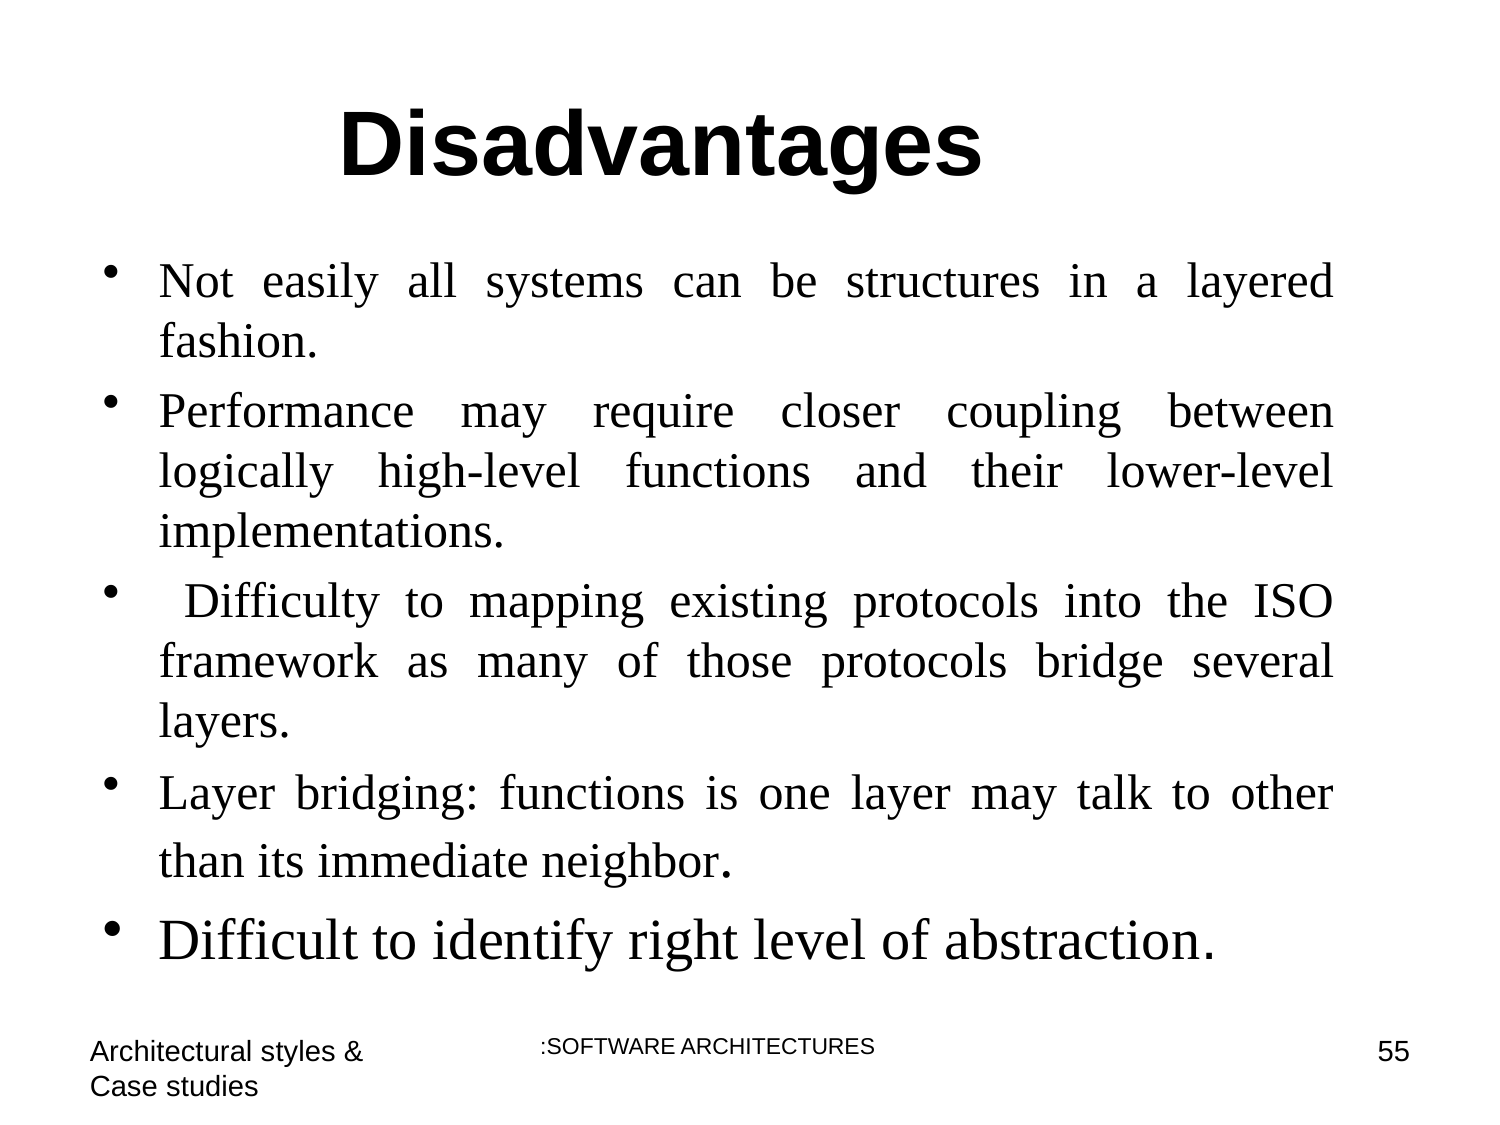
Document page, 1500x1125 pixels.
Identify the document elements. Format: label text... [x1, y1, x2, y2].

text_box :SOFTWARE ARCHITECTURES [512, 1024, 988, 1103]
text_box 55 [1074, 1024, 1425, 1103]
title Disadvantages [0, 45, 1350, 233]
text_box Architectural styles & Case studies [75, 1024, 425, 1103]
list Not easily all systems can be structures in a layered fashion. Performance may require closer coupling between logically high-level functions and their lower-level implementations. Difficulty to mapping existing protocols into the ISO framework as many of those protocols bridge several layers. Layer bridging: functions is one layer may talk to other than its immediate neighbor. Difficult to identify right level of abstraction. [87, 149, 1350, 913]
